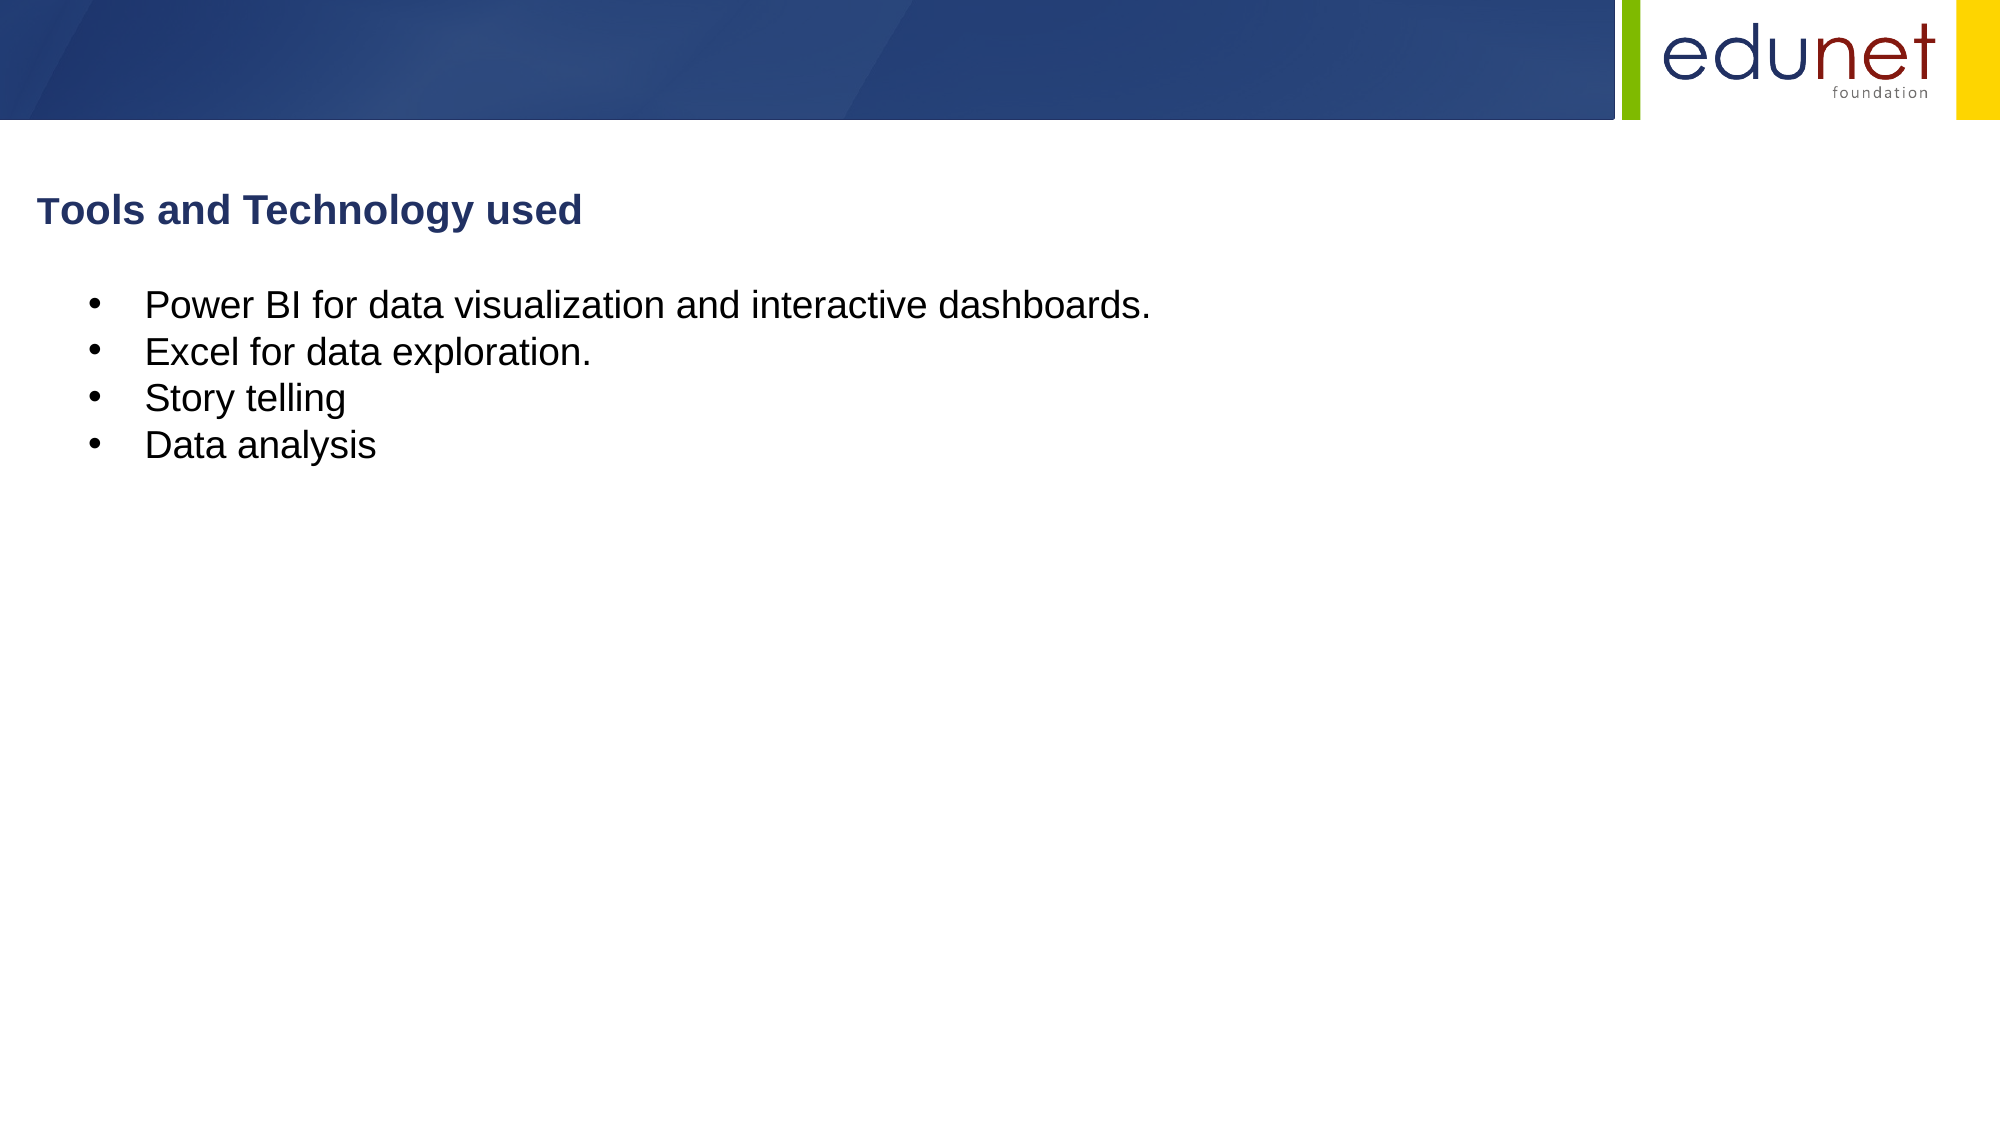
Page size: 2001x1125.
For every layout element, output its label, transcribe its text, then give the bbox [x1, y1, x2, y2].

text_box Power BI for data visualization and interactive dashboards. Excel for data exploration. Story telling Data analysis [73, 272, 1861, 474]
text_box Tools and Technology used [22, 175, 1024, 240]
picture [1652, 12, 1948, 108]
